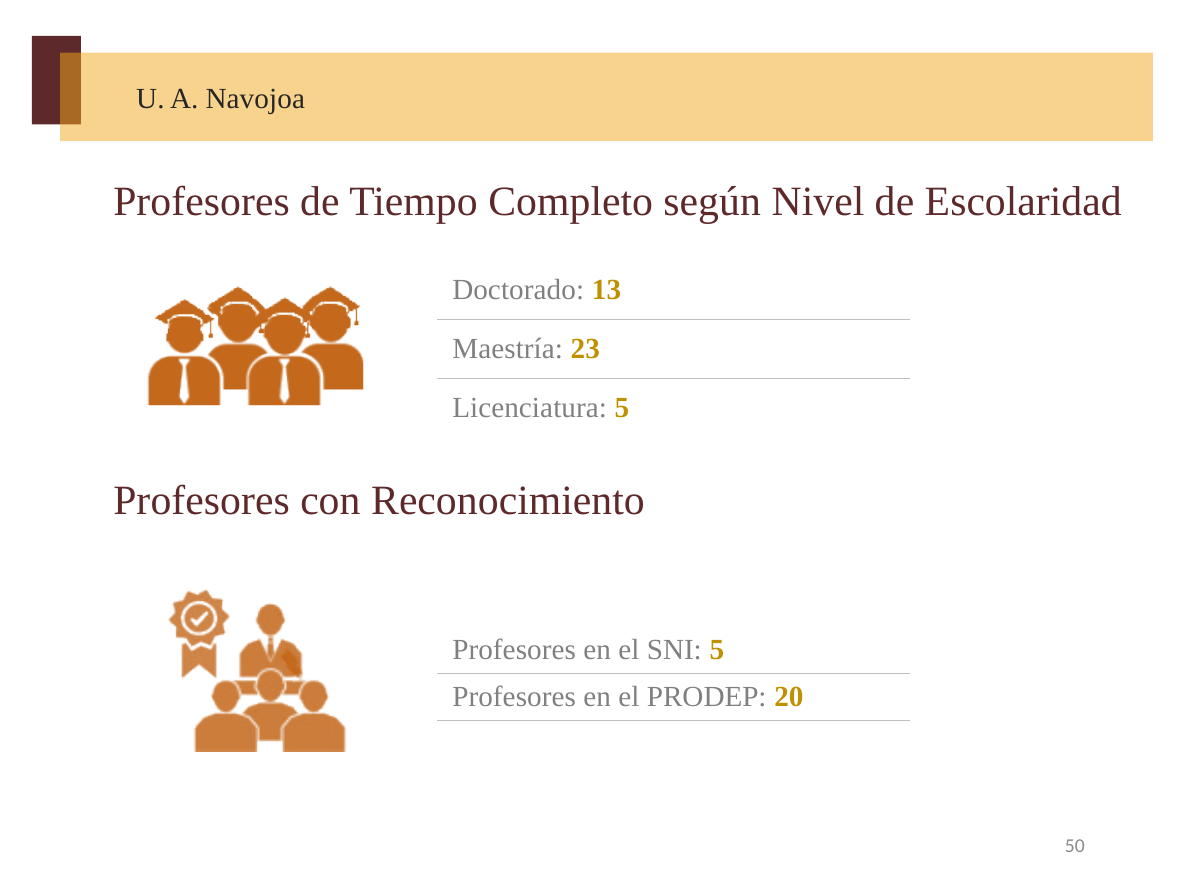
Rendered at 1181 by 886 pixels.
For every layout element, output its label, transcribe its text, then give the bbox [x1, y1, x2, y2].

text_box [31, 35, 82, 126]
table_header Profesores en el SNI: 5 [437, 626, 910, 673]
slide_number 50 [834, 821, 1100, 869]
text_box [59, 51, 120, 142]
text_box Profesores con Reconocimiento [95, 461, 981, 535]
picture [146, 285, 370, 412]
table_cell Licenciatura: 5 [437, 379, 910, 437]
table_header Doctorado: 13 [437, 260, 910, 319]
table_cell Maestría: 23 [437, 320, 910, 378]
text_box Profesores de Tiempo Completo según Nivel de Escolaridad [95, 162, 1153, 236]
text_box U. A. Navojoa [120, 51, 1181, 142]
table_cell Profesores en el PRODEP: 20 [437, 674, 910, 720]
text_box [163, 584, 353, 752]
